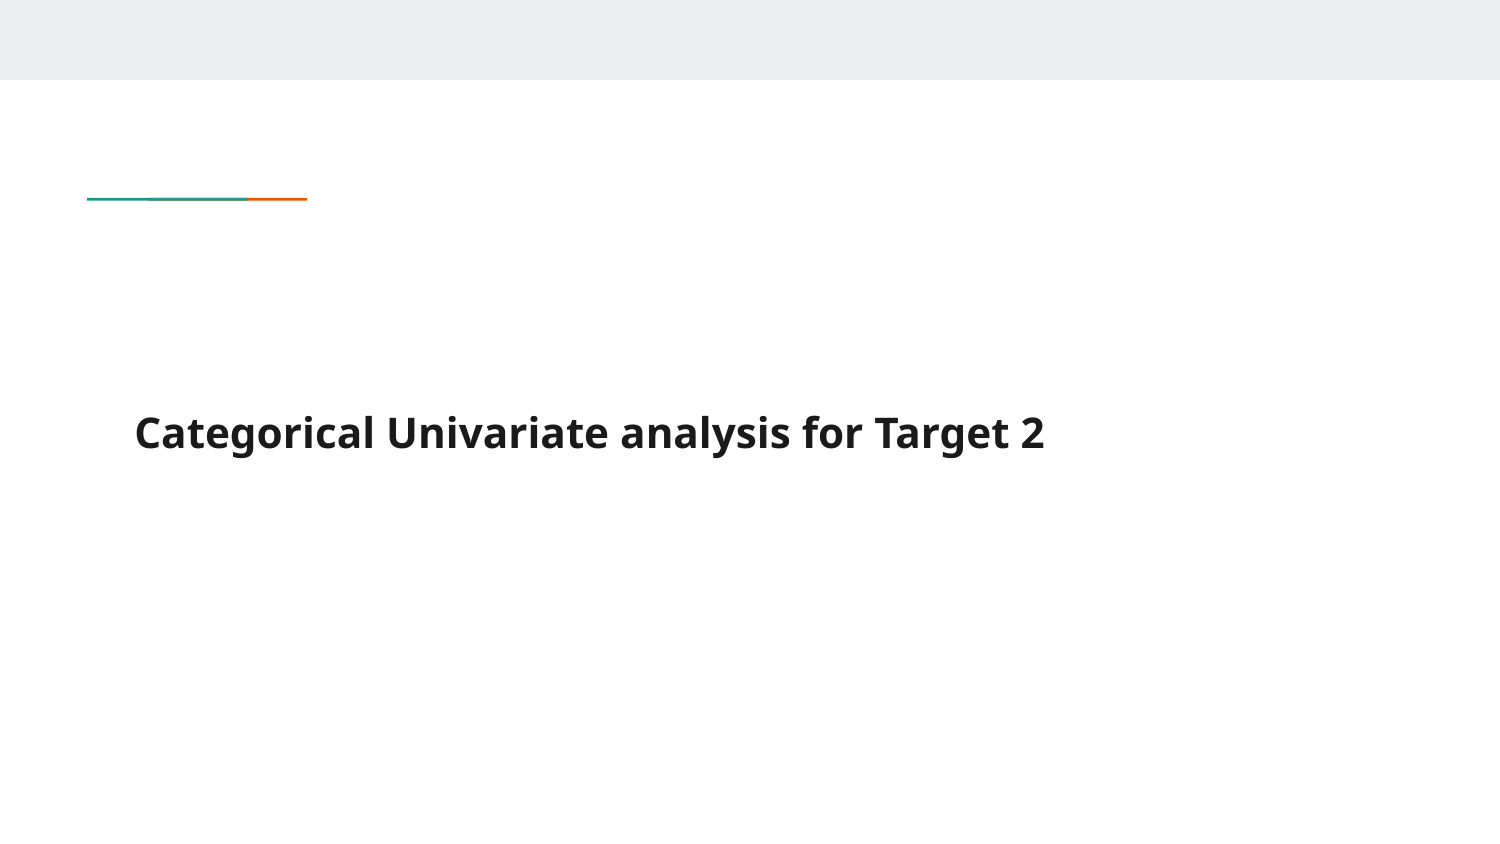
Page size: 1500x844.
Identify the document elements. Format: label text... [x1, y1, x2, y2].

title Categorical Univariate analysis for Target 2 [119, 388, 1381, 477]
